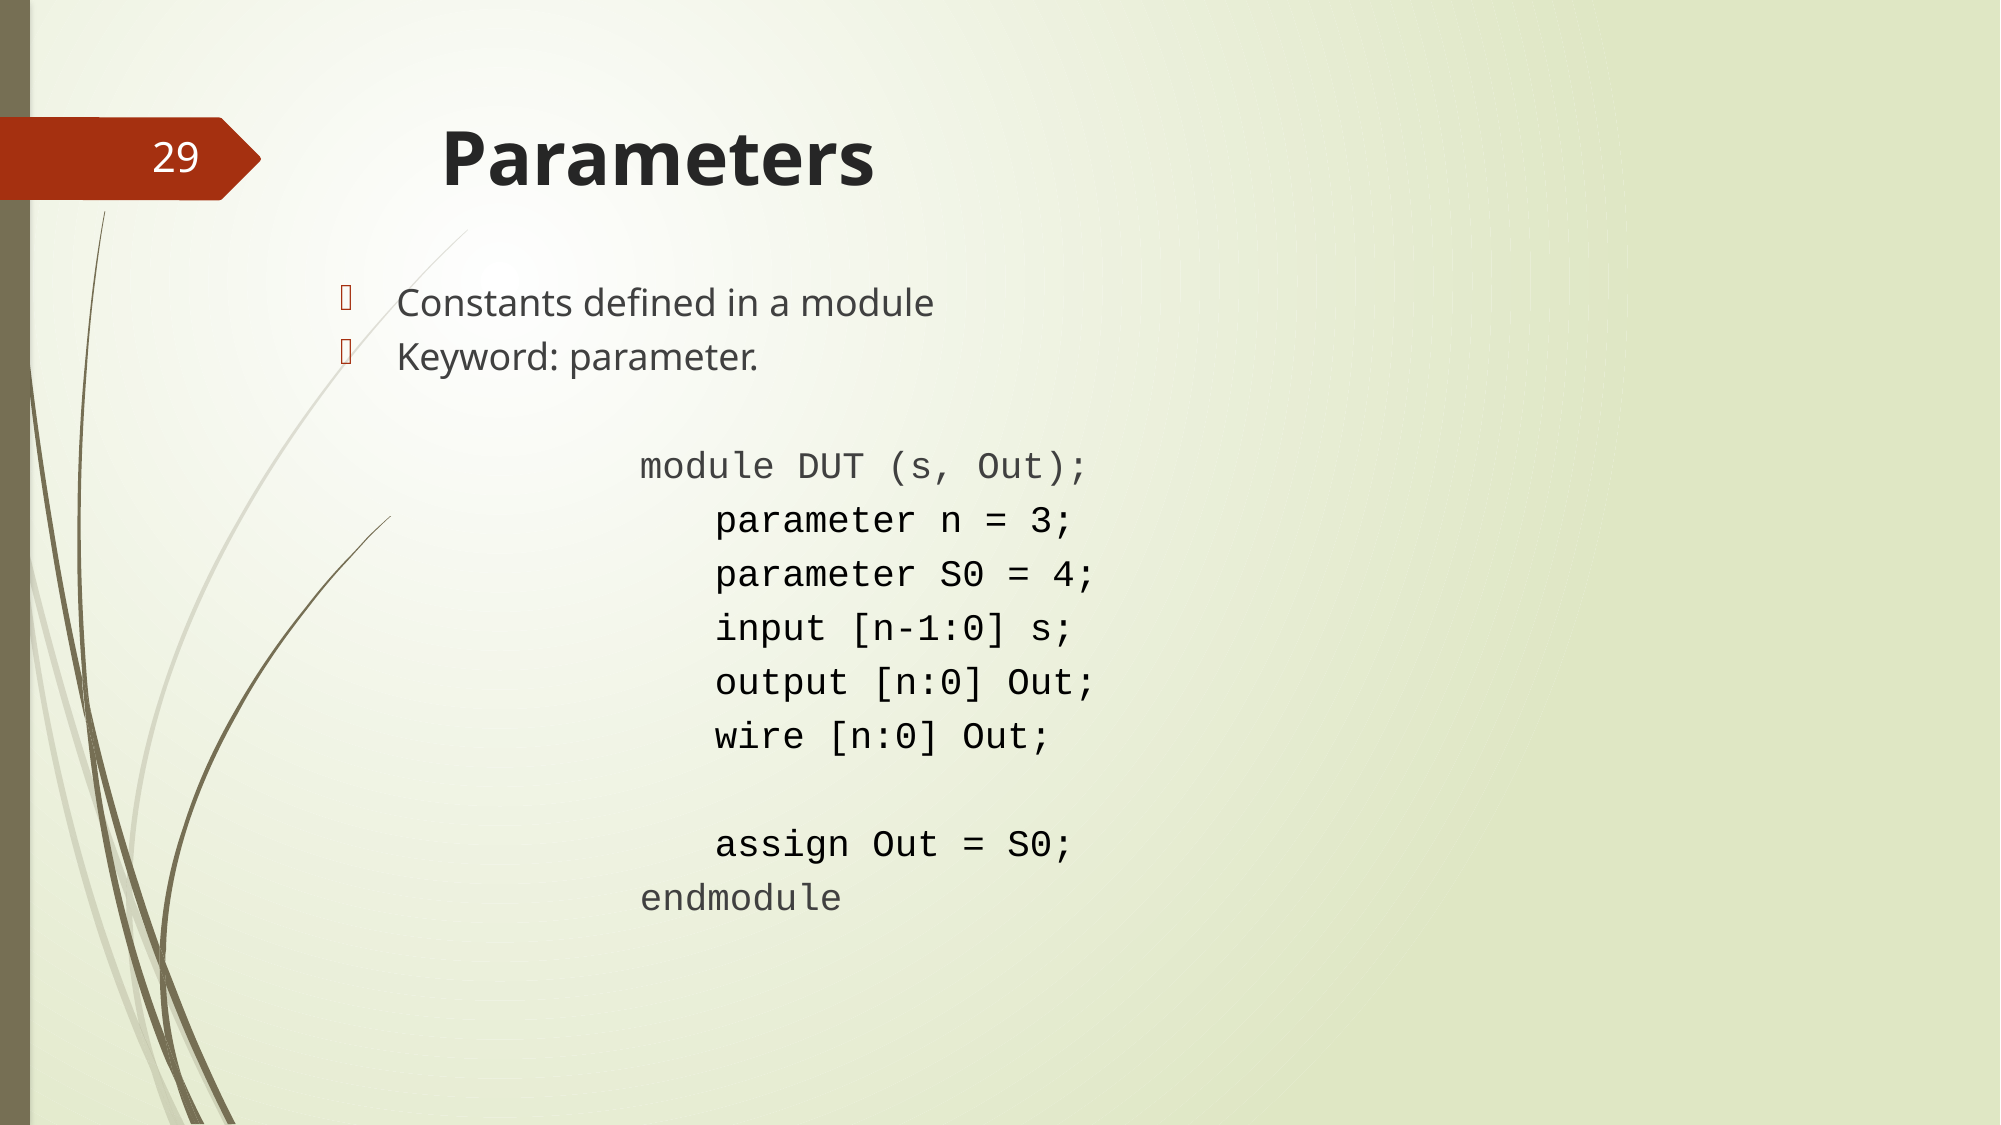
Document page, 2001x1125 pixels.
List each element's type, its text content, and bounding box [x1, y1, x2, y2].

list Constants defined in a module Keyword: parameter. module DUT (s, Out); parameter n = 3; parameter S0 = 4; input [n‐1:0] s; output [n:0] Out; wire [n:0] Out; assign Out = S0; endmodule [324, 262, 1550, 1100]
slide_number 29 [87, 129, 216, 190]
title Parameters [425, 102, 1888, 313]
